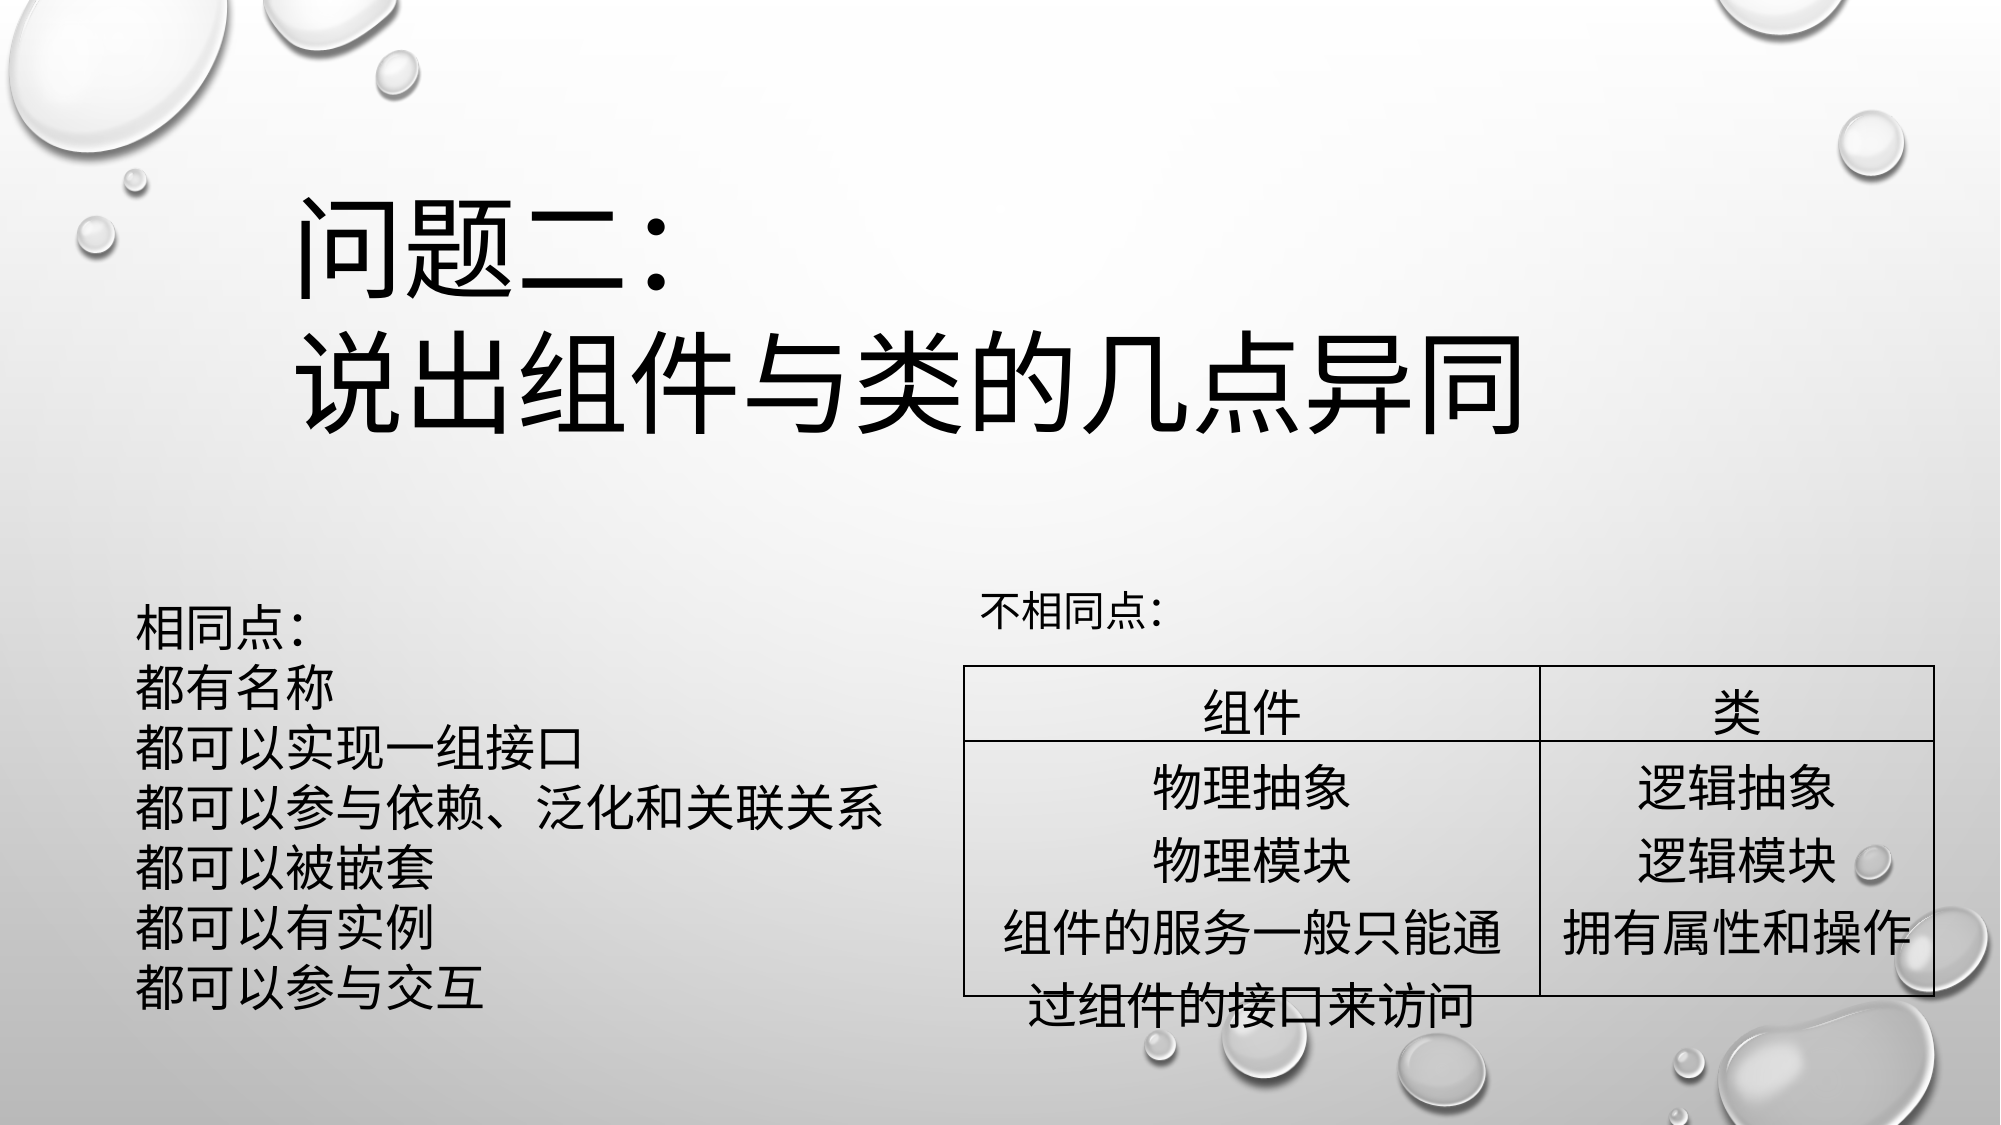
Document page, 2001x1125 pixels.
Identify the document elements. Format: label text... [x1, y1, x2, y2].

picture [0, 0, 2000, 1125]
text_box 相同点： 都有名称 都可以实现一组接口 都可以参与依赖、泛化和关联关系 都可以被嵌套 都可以有实例 都可以参与交互 [120, 589, 1140, 1025]
table_header 组件 [1140, 667, 1539, 740]
table_cell 物理抽象 物理模块 组件的服务一般只能通过组件的接口来访问 [1140, 742, 1539, 995]
table_cell 逻辑抽象 逻辑模块 拥有属性和操作 [1541, 742, 1933, 995]
table_header 类 [1541, 667, 1933, 740]
text_box 问题二： 说出组件与类的几点异同 [276, 170, 1592, 456]
text_box 不相同点： [965, 577, 1204, 643]
